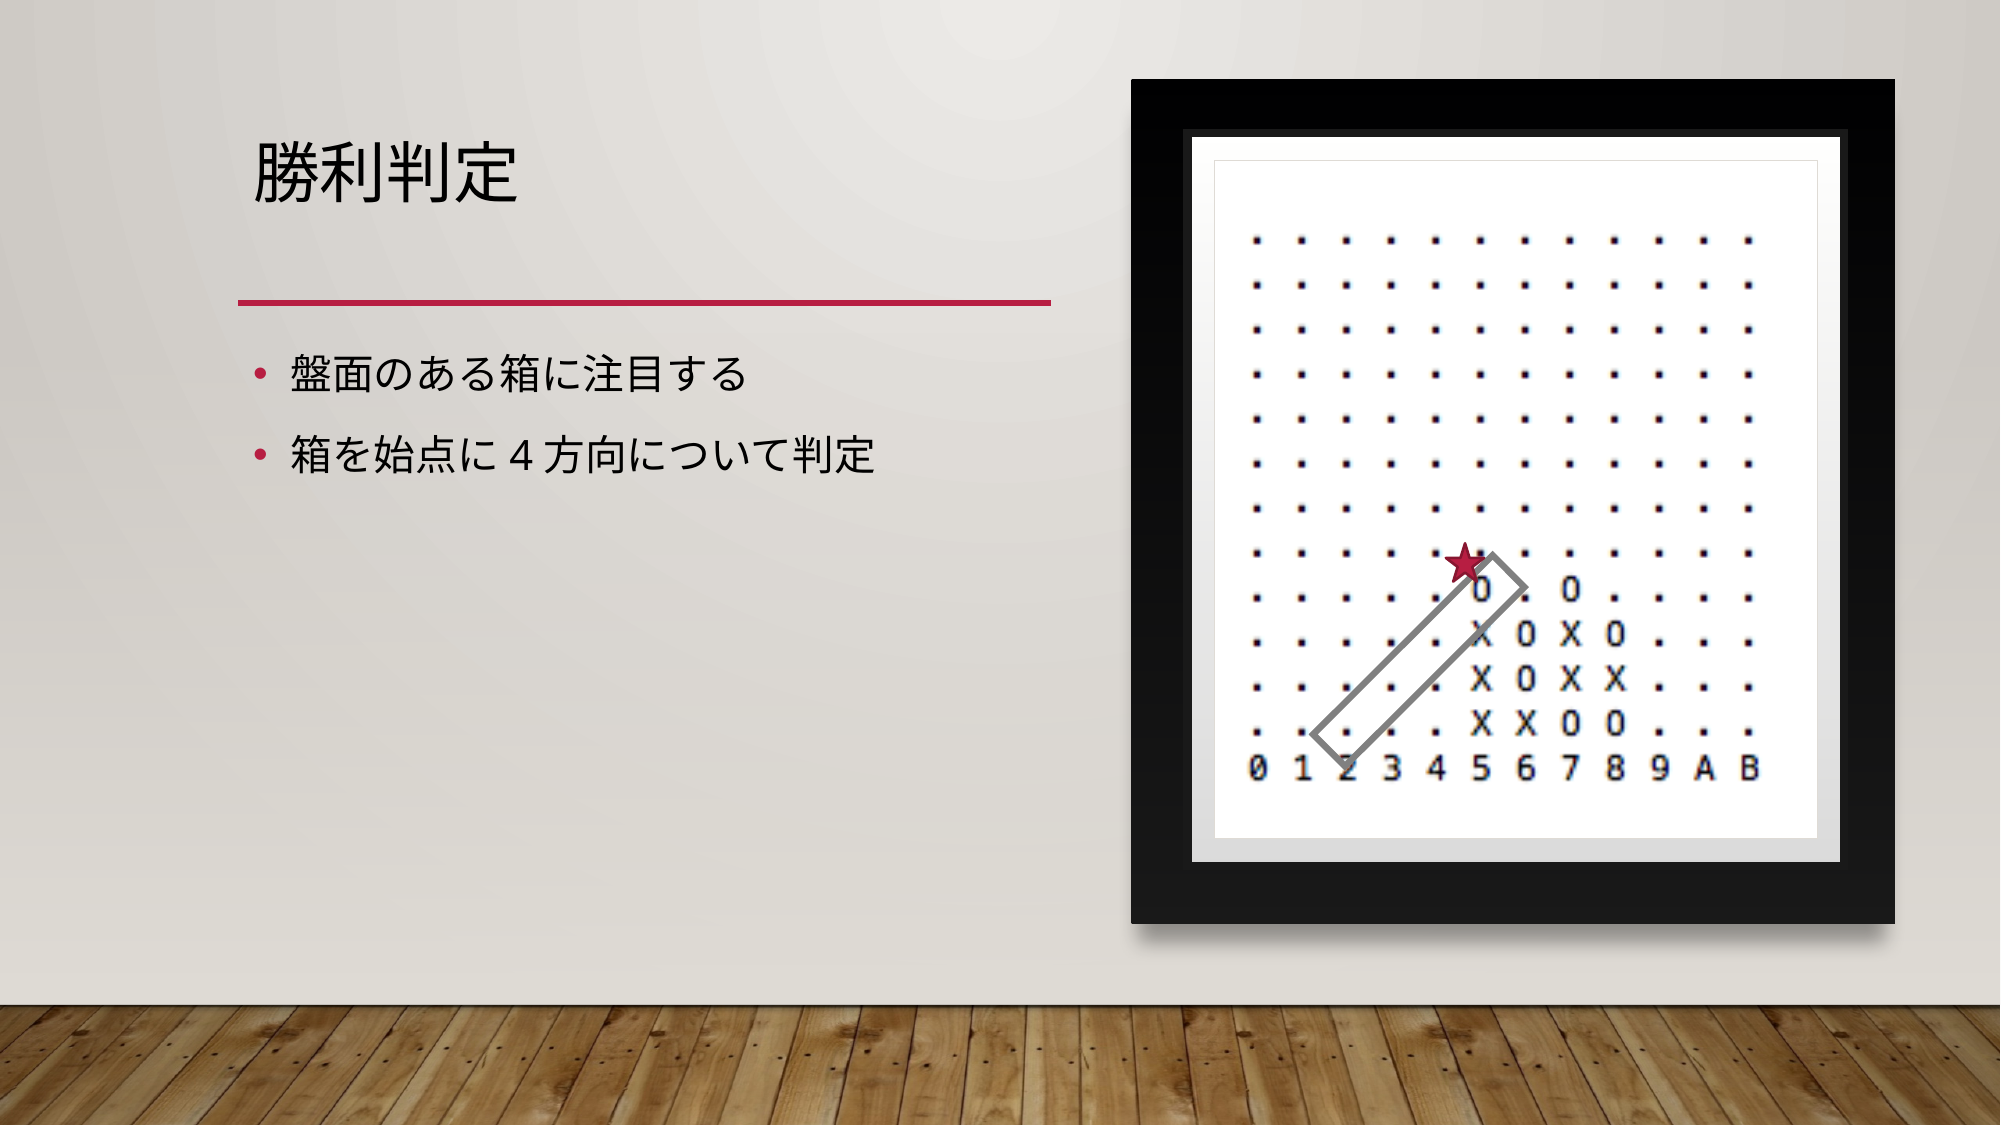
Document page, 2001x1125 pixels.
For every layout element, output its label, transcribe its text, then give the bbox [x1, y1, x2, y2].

text_box [0, 0, 2000, 330]
picture [0, 1006, 2000, 1125]
text_box [0, 330, 2000, 1004]
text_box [1131, 78, 1896, 924]
picture [1239, 210, 1791, 791]
list 盤面のある箱に注目する 箱を始点に4方向について判定 [238, 330, 1052, 897]
title 勝利判定 [238, 131, 1052, 302]
